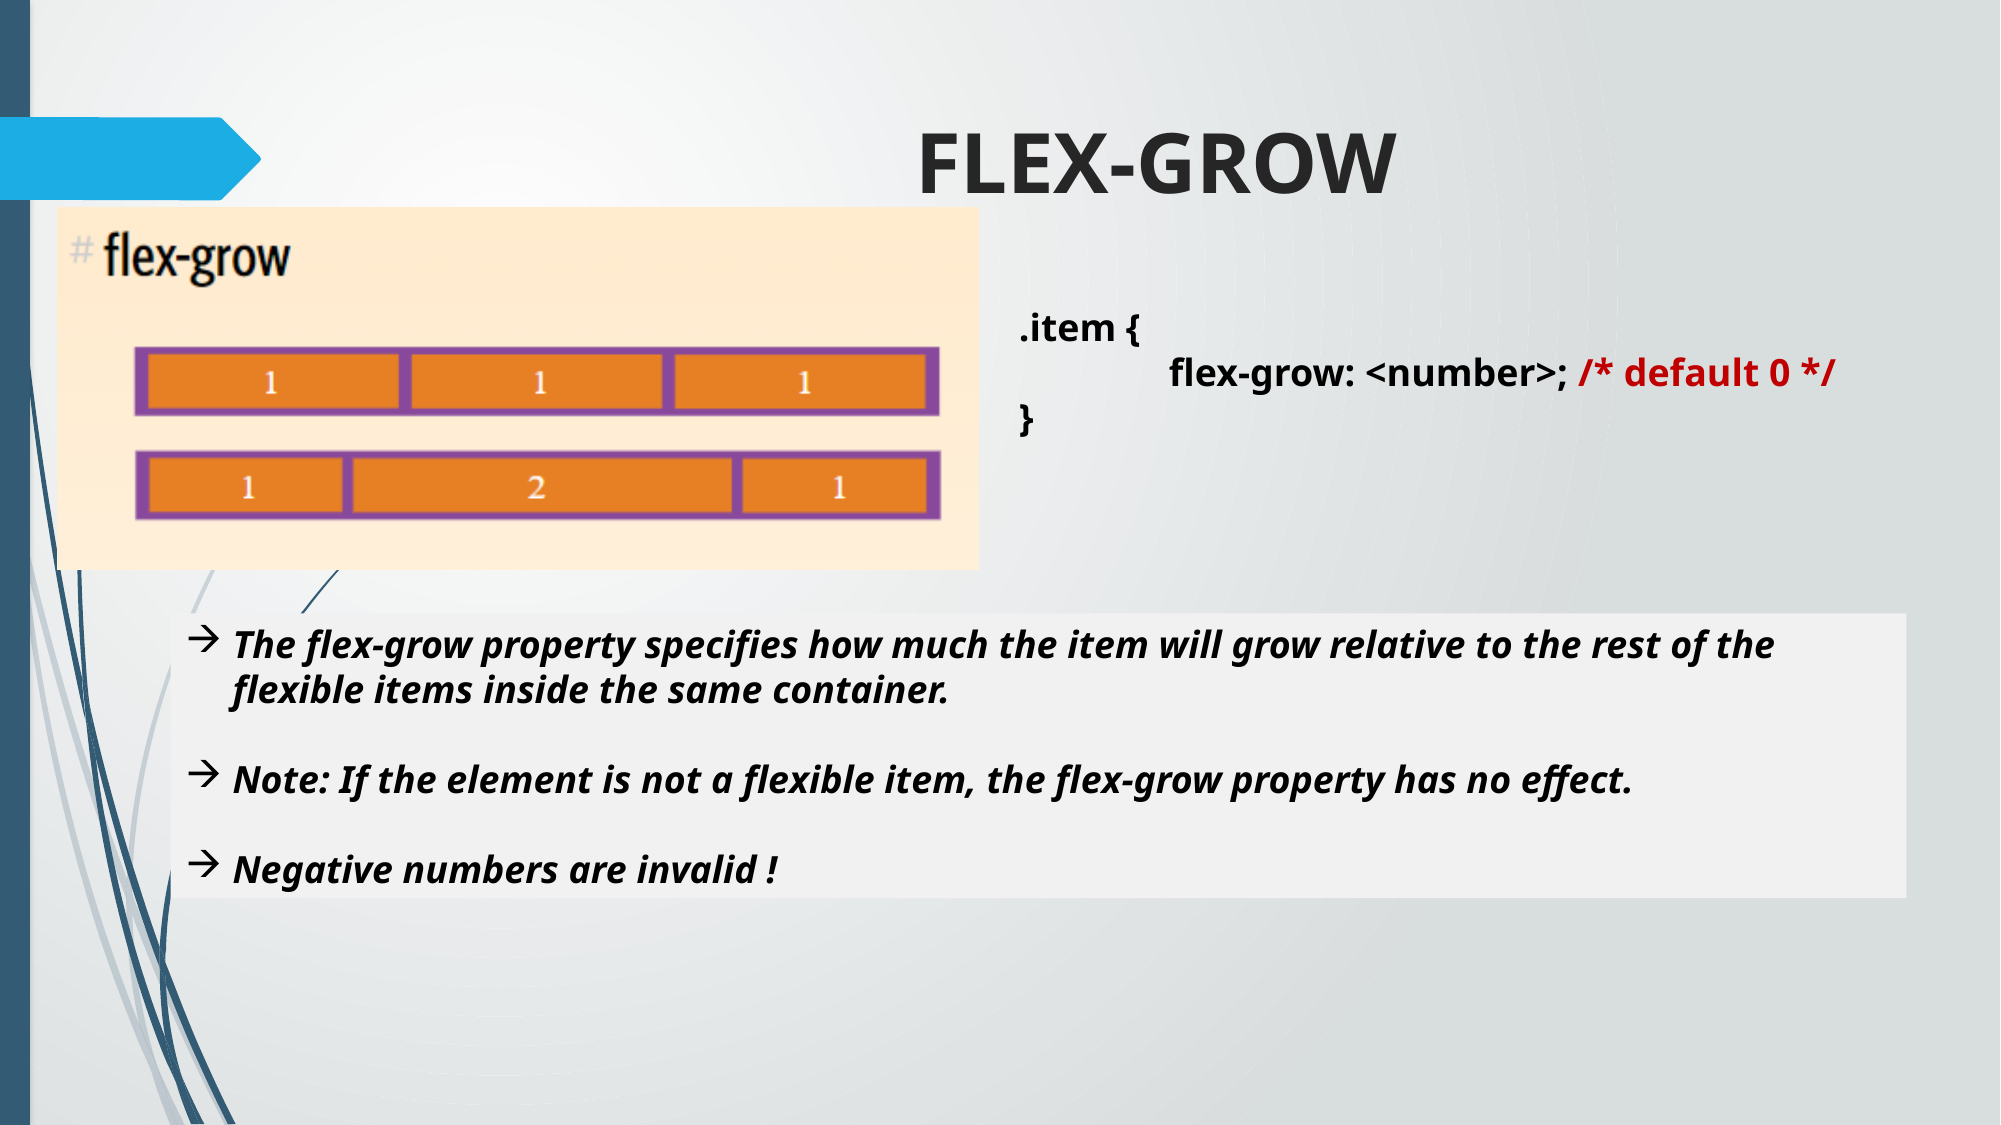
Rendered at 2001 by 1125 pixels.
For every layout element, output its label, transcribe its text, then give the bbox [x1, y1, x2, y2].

picture [57, 207, 979, 570]
text_box .item { flex-grow: <number>; /* default 0 */ } [1004, 296, 1862, 447]
title FLEX-GROW [425, 102, 1888, 313]
text_box The flex-grow property specifies how much the item will grow relative to the rest of the flexible items inside the same container. Note: If the element is not a flexible item, the flex-grow property has no effect. Negative numbers are invalid ! [170, 613, 1907, 899]
